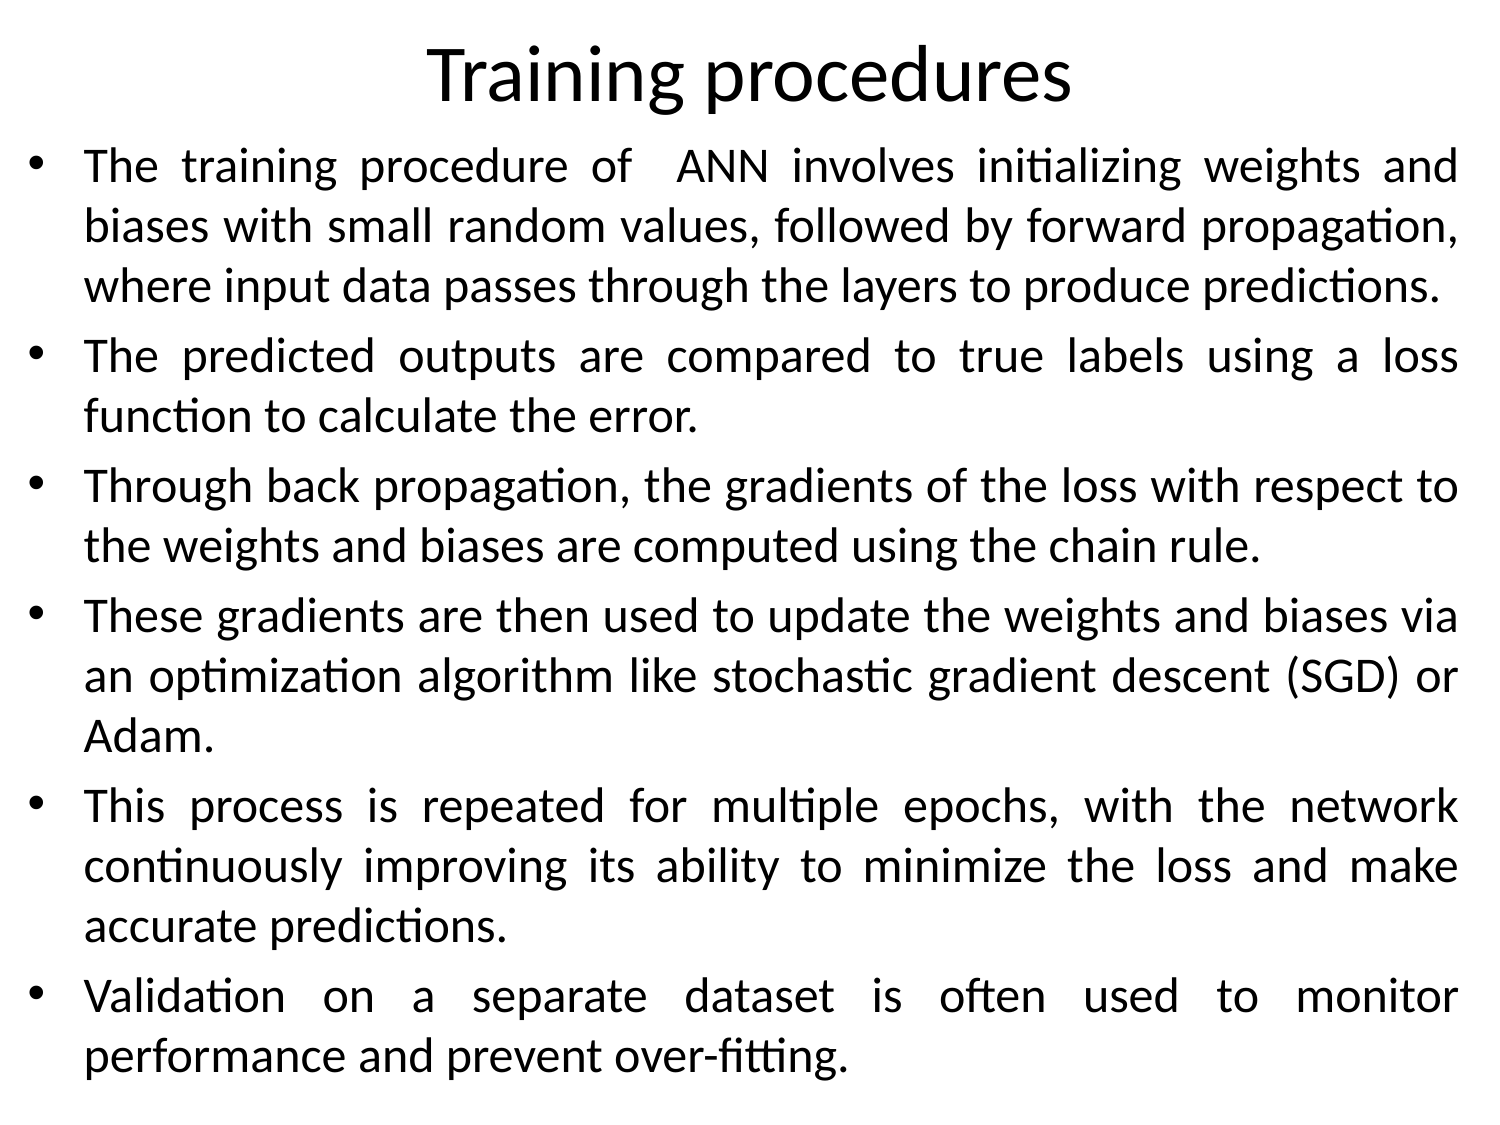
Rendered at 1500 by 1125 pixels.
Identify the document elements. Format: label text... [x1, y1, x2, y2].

list The training procedure of ANN involves initializing weights and biases with small random values, followed by forward propagation, where input data passes through the layers to produce predictions. The predicted outputs are compared to true labels using a loss function to calculate the error. Through back propagation, the gradients of the loss with respect to the weights and biases are computed using the chain rule. These gradients are then used to update the weights and biases via an optimization algorithm like stochastic gradient descent (SGD) or Adam. This process is repeated for multiple epochs, with the network continuously improving its ability to minimize the loss and make accurate predictions. Validation on a separate dataset is often used to monitor performance and prevent over-fitting. [12, 125, 1475, 1125]
title Training procedures [75, 12, 1425, 125]
